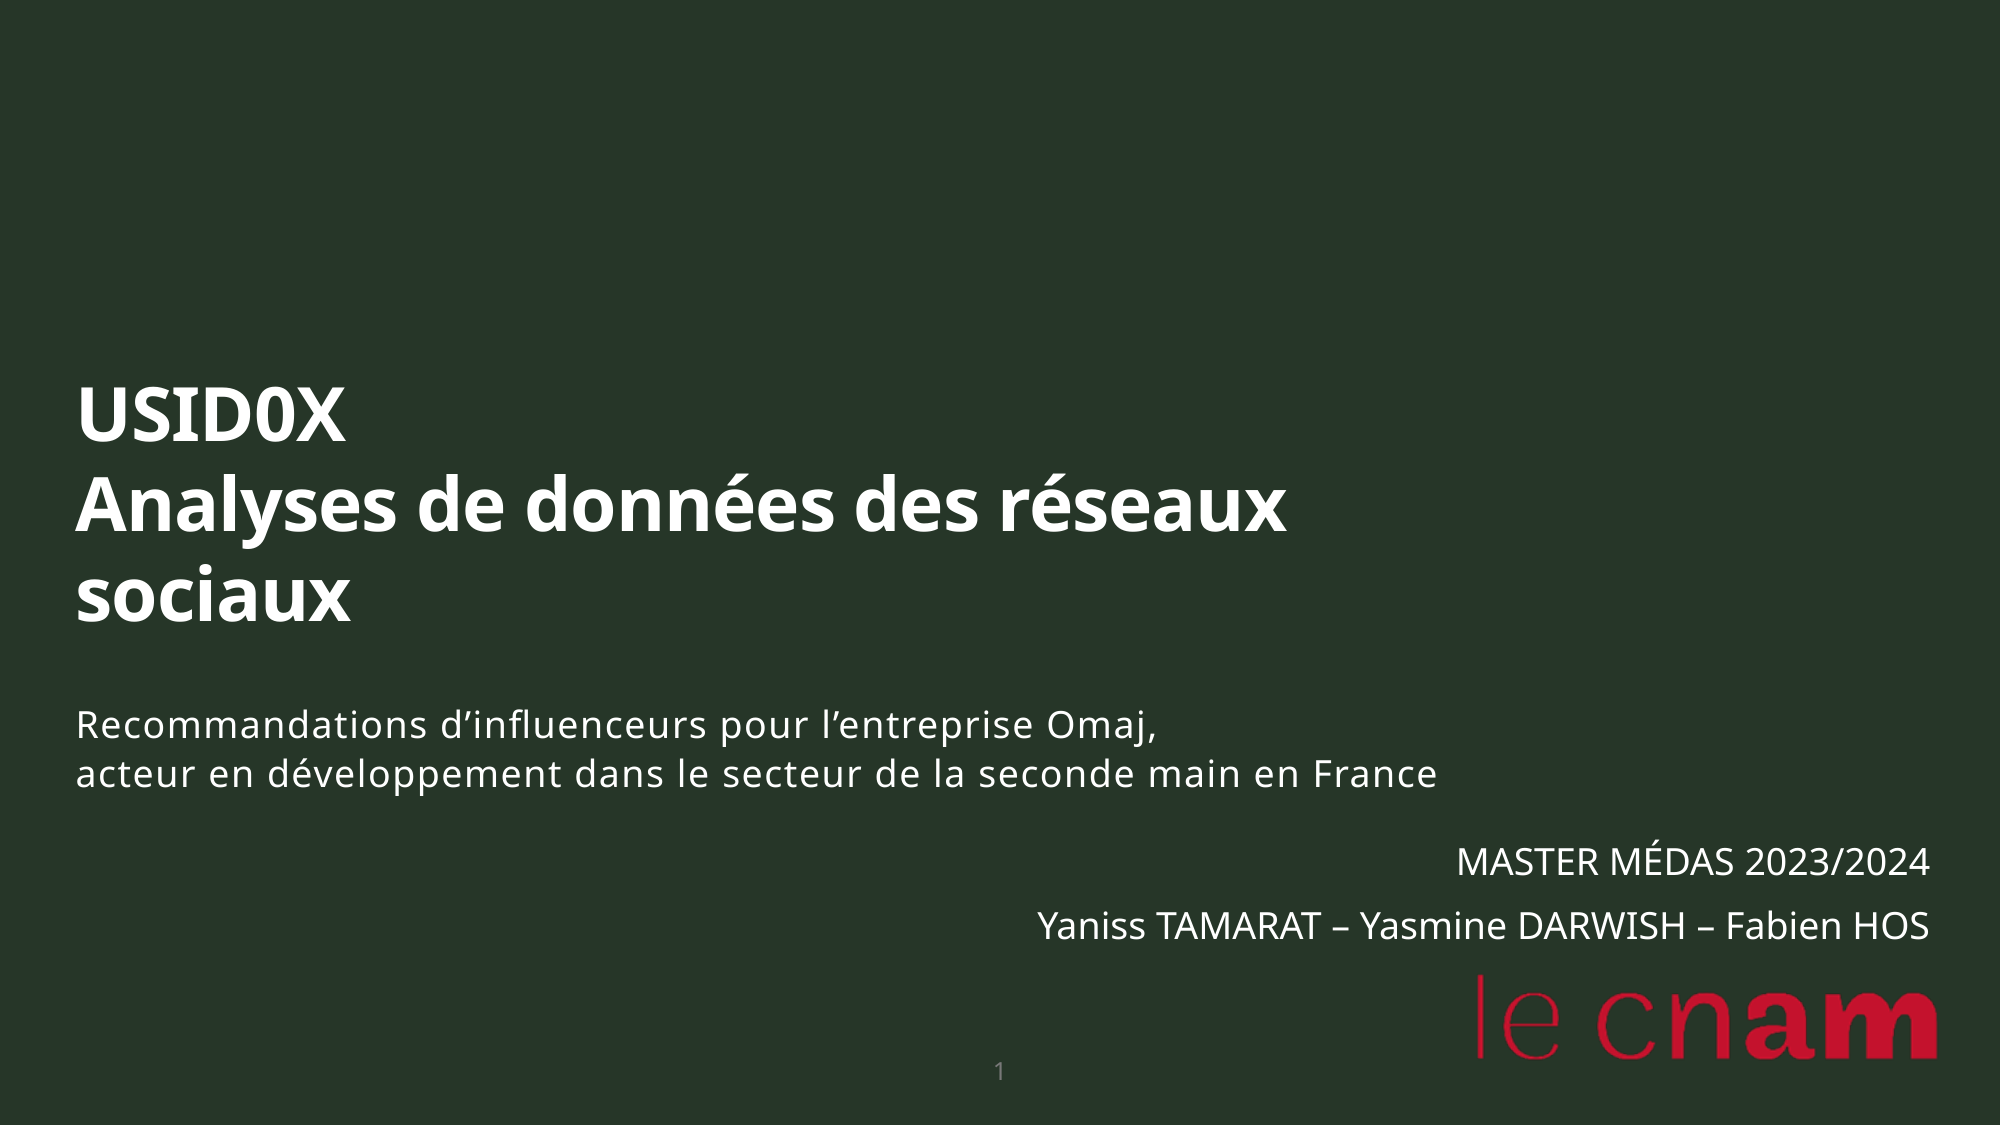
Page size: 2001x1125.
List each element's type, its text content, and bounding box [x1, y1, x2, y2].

text_box USID0X Analyses de données des réseaux sociaux Recommandations d’influenceurs pour l’entreprise Omaj, acteur en développement dans le secteur de la seconde main en France [60, 358, 1563, 802]
picture [1474, 971, 1940, 1066]
text_box MASTER MÉDAS 2023/2024 Yaniss TAMARAT – Yasmine DARWISH – Fabien HOS [955, 827, 1955, 955]
slide_number 1 [774, 1042, 1225, 1103]
